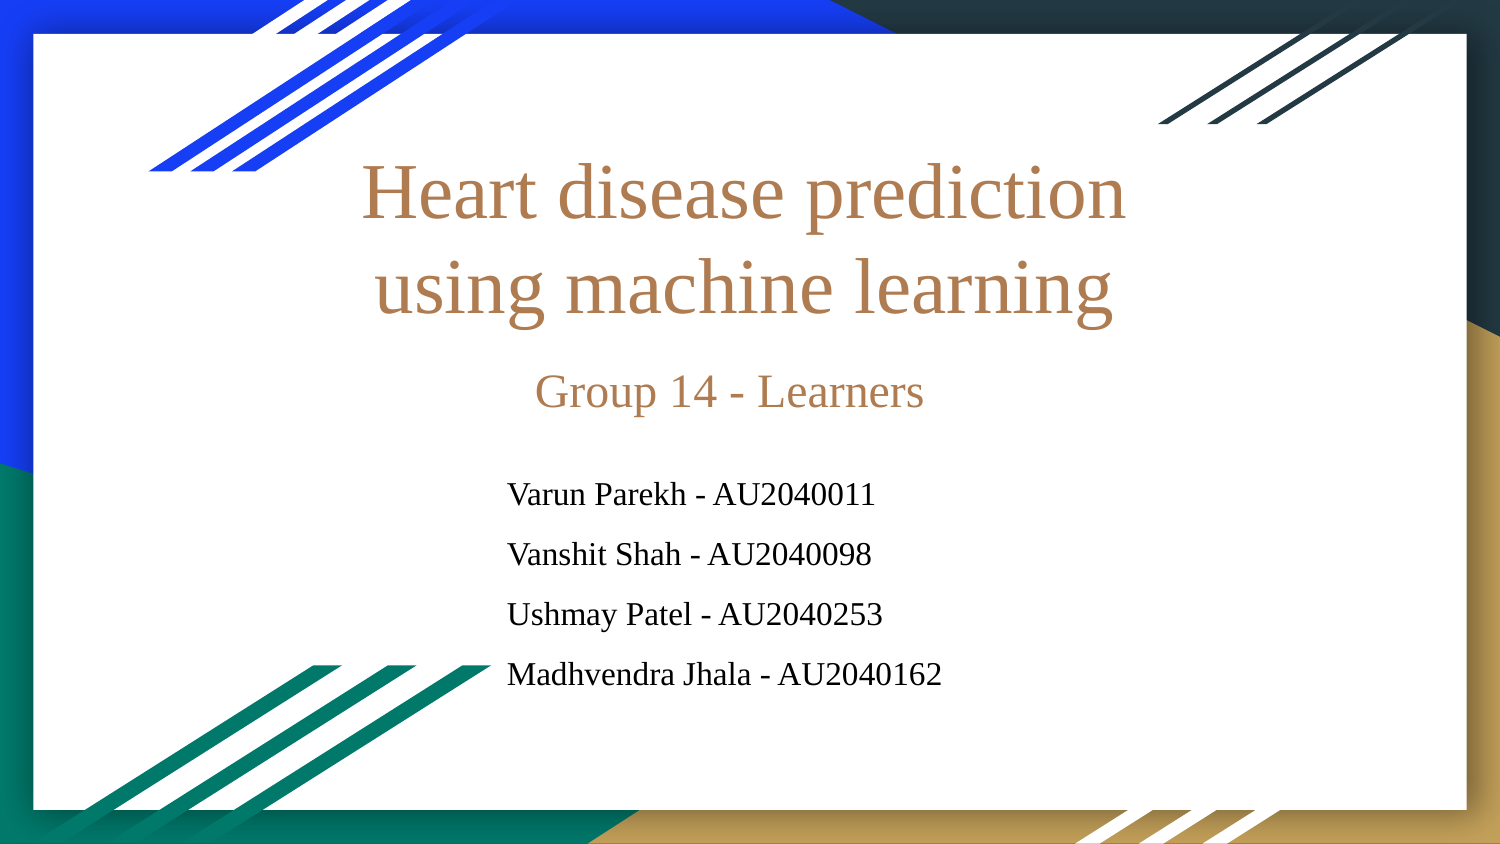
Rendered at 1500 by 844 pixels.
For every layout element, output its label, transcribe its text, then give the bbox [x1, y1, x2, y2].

subtitle Group 14 - Learners [290, 344, 1170, 431]
title Heart disease prediction using machine learning [304, 115, 1185, 354]
text_box Varun Parekh - AU2040011 Vanshit Shah - AU2040098 Ushmay Patel - AU2040253 Madhvendra Jhala - AU2040162 [491, 437, 1092, 708]
